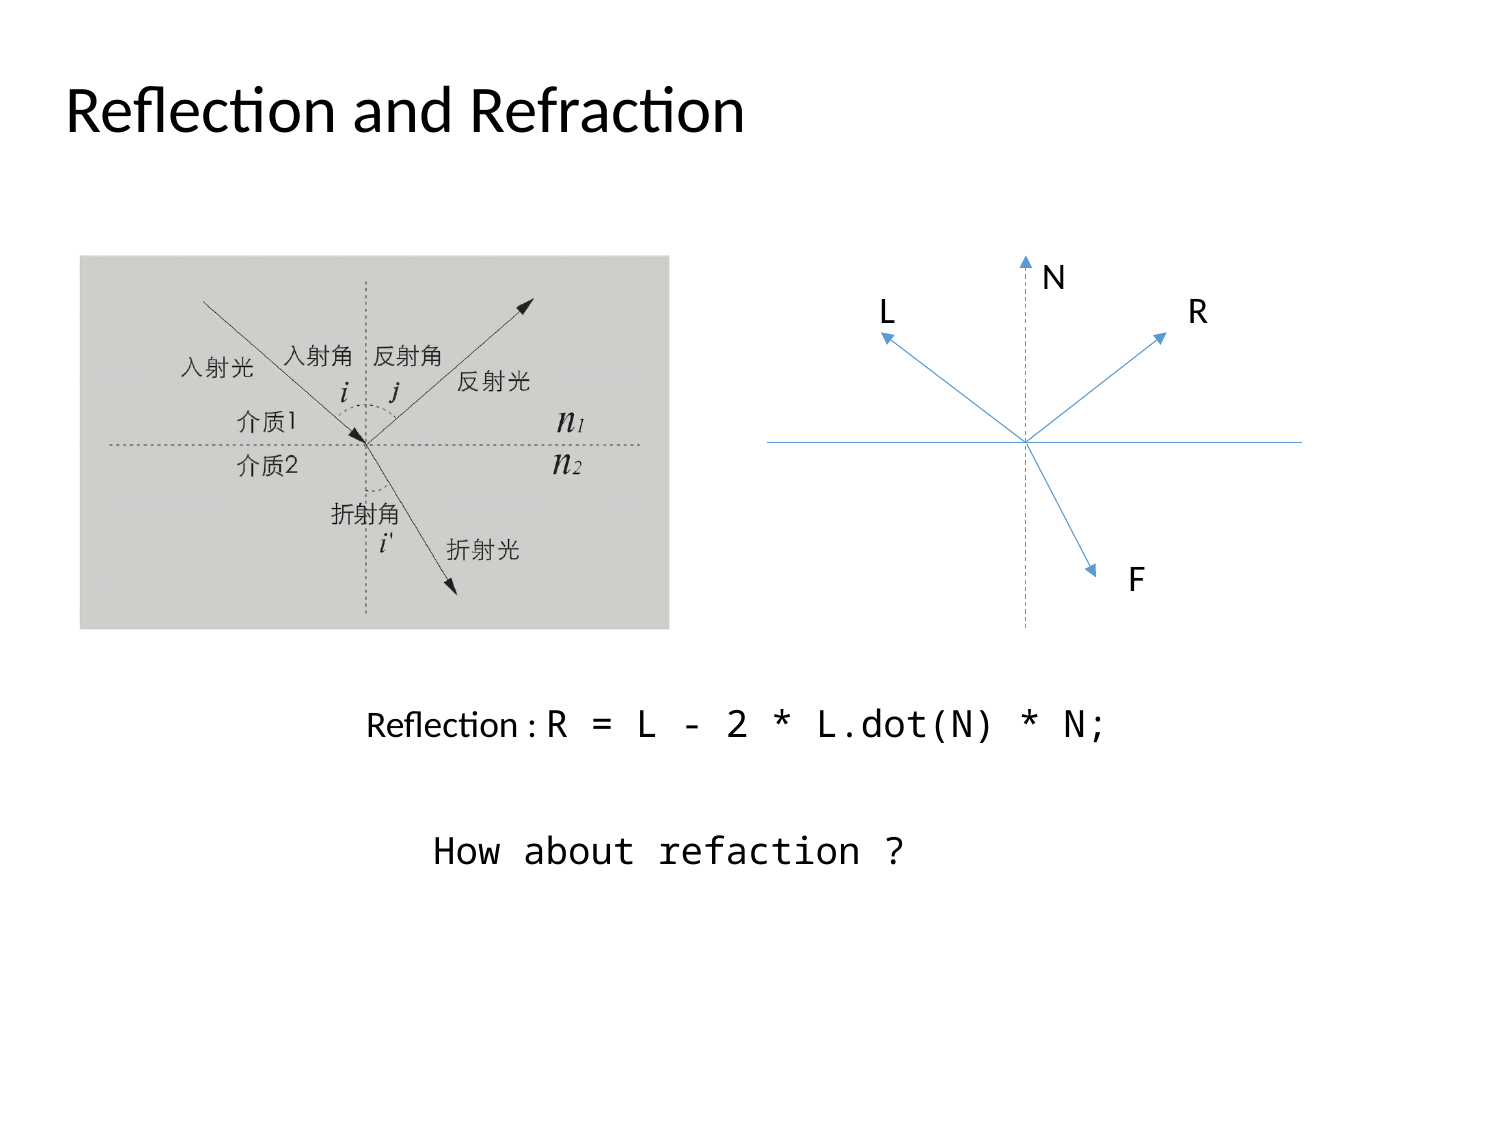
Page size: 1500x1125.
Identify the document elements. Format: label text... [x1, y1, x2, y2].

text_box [1026, 443, 1096, 578]
text_box Reflection and Refraction [50, 67, 1026, 163]
text_box Reflection : R = L - 2 * L.dot(N) * N; [351, 692, 1124, 753]
text_box How about refaction ? [418, 819, 921, 880]
text_box L [864, 278, 911, 339]
text_box F [1113, 546, 1161, 607]
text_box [1026, 332, 1167, 443]
picture [78, 255, 670, 631]
text_box R [1173, 278, 1224, 339]
text_box N [1027, 244, 1082, 305]
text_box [880, 332, 1026, 443]
